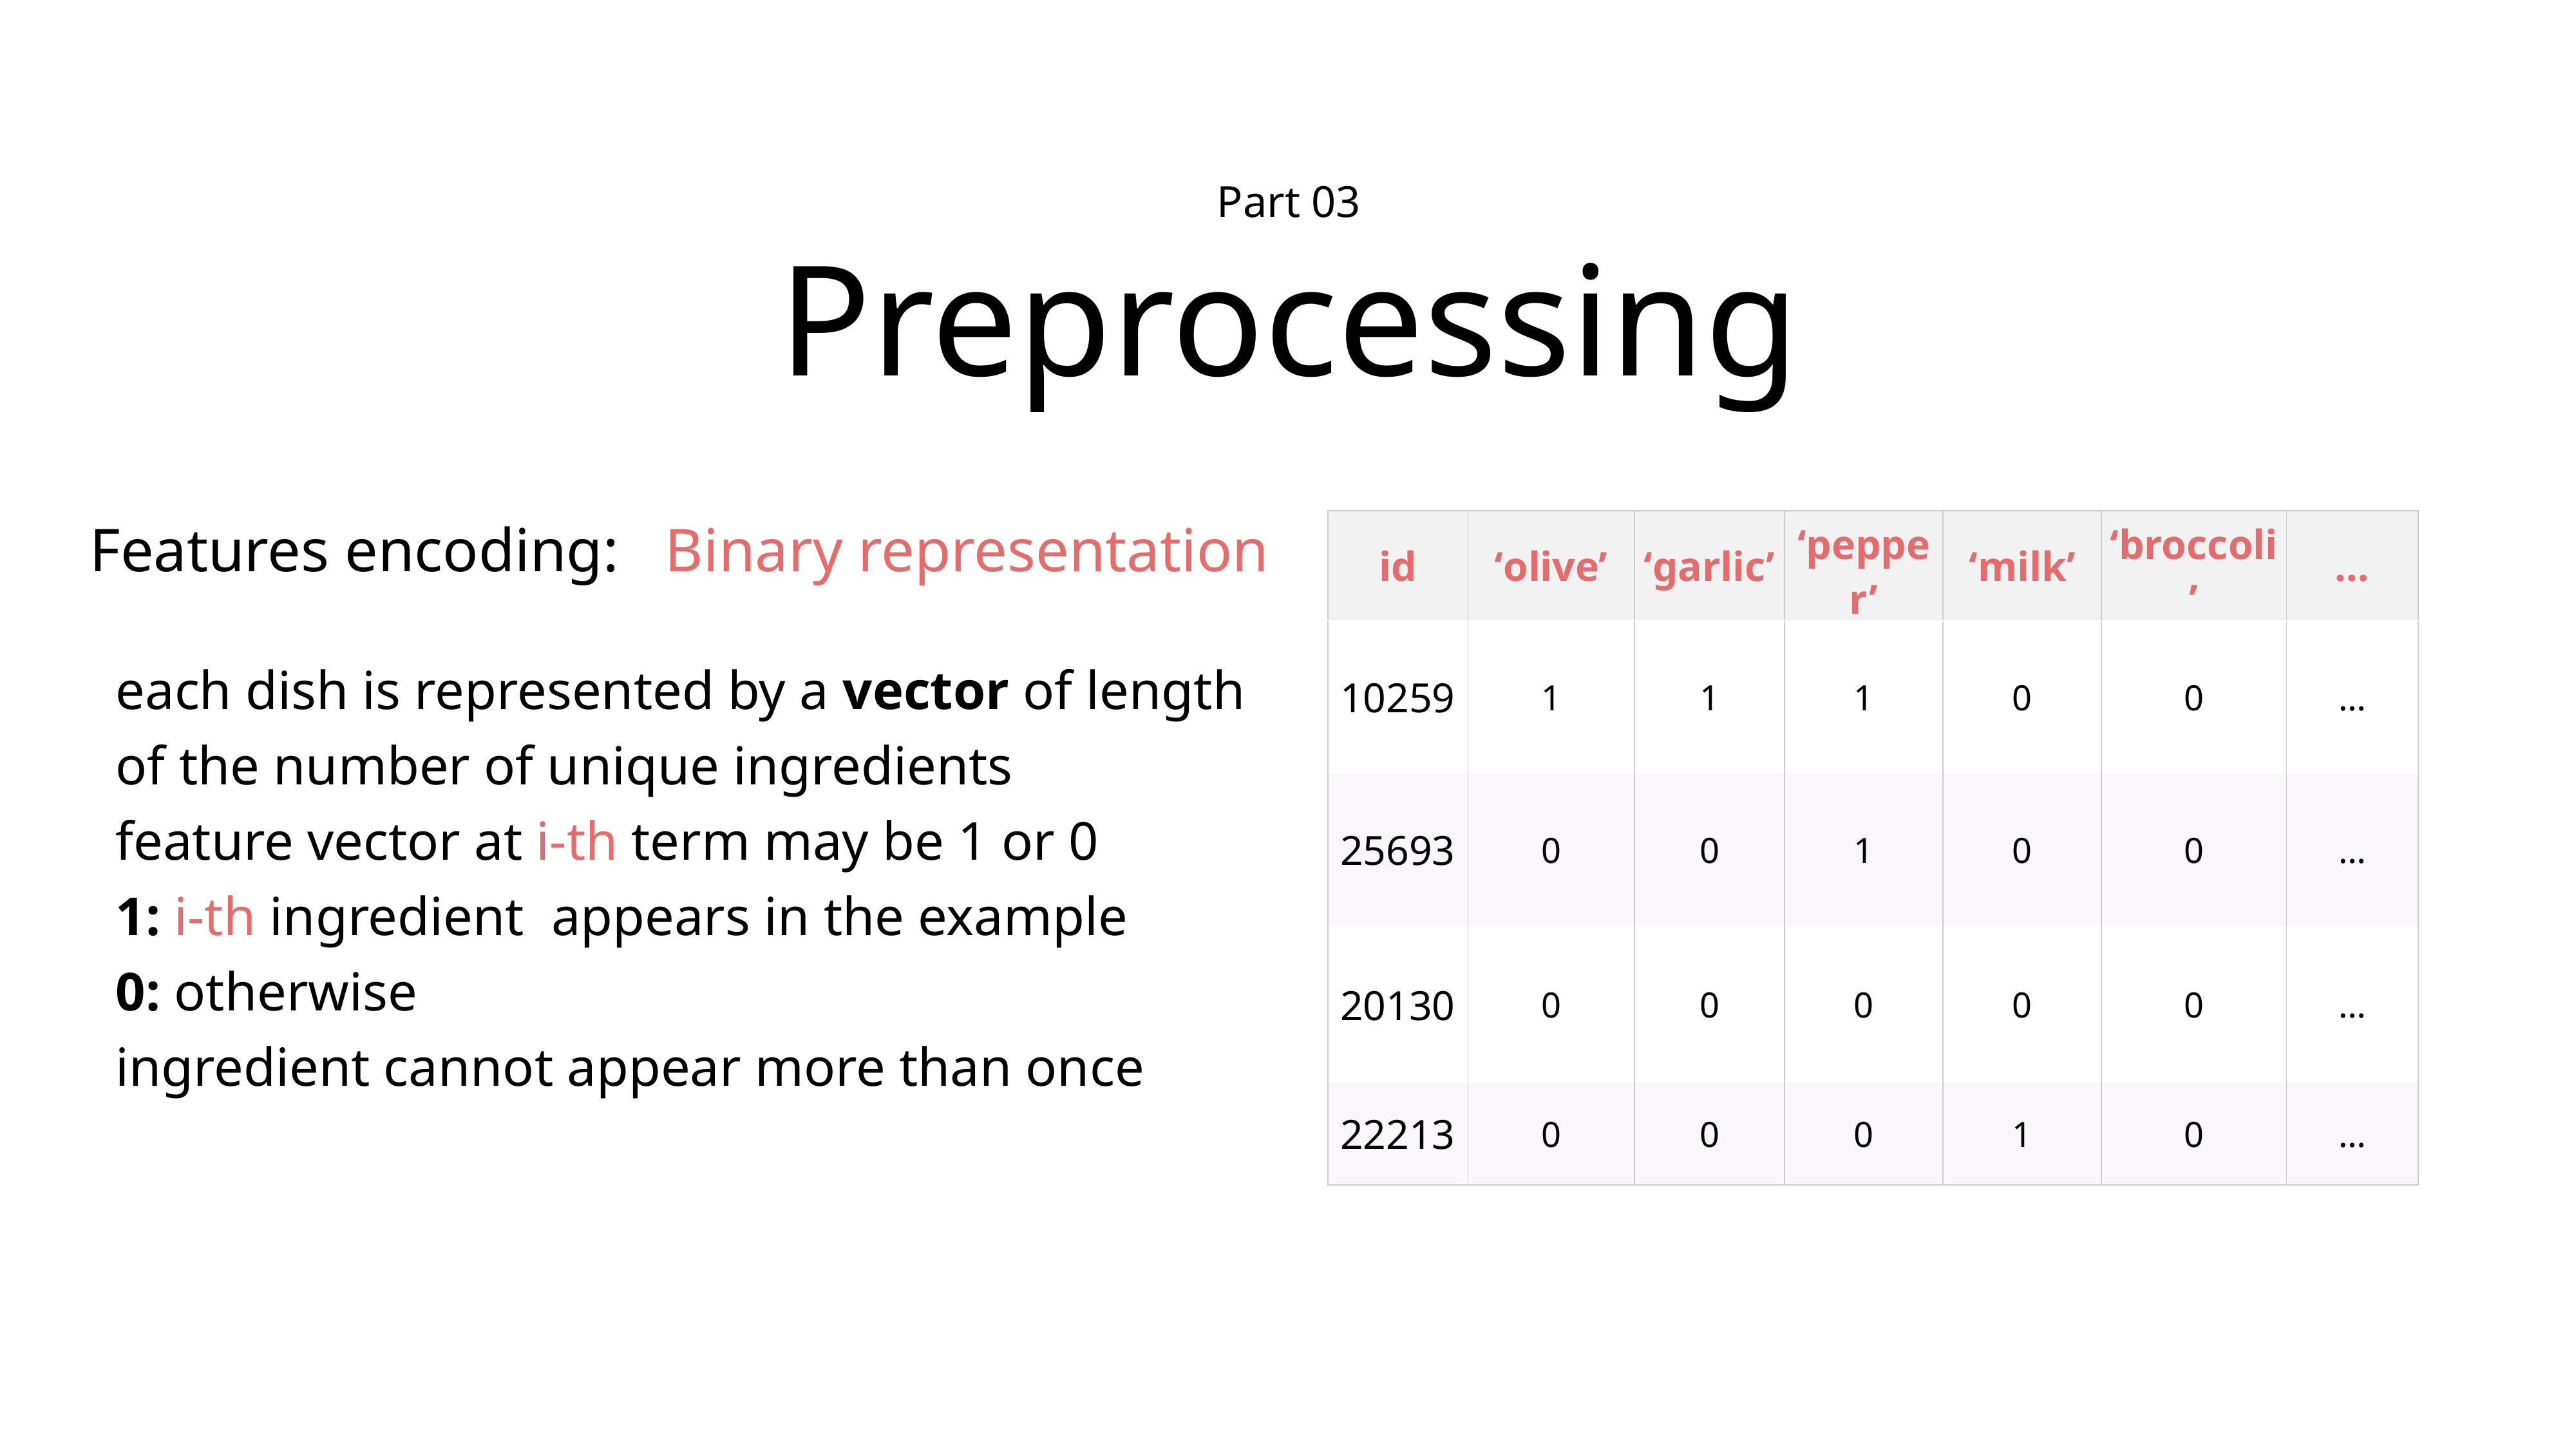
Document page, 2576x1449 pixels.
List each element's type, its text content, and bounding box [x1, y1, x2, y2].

table_cell 22213 [1329, 1083, 1468, 1184]
table_cell 0 [1944, 621, 2101, 773]
table_cell 0 [1635, 926, 1784, 1083]
table_header ‘milk’ [1944, 511, 2101, 620]
table_header id [1329, 511, 1468, 620]
title Preprocessing [464, 153, 2114, 475]
table_cell 25693 [1329, 773, 1468, 926]
table_cell 20130 [1329, 926, 1468, 1083]
table_cell … [2287, 621, 2418, 773]
table_cell 0 [1468, 773, 1634, 926]
table_cell … [2287, 773, 2418, 926]
table_cell … [2287, 926, 2418, 1083]
text_box Part 03 [1209, 167, 1368, 234]
table_header … [2287, 511, 2418, 620]
table_cell 1 [1785, 621, 1942, 773]
table_cell 0 [1944, 773, 2101, 926]
table_cell 0 [1785, 926, 1942, 1083]
table_cell 0 [1785, 1083, 1942, 1184]
table_cell 1 [1468, 621, 1634, 773]
table_cell 0 [2102, 773, 2286, 926]
table_cell … [2287, 1083, 2418, 1184]
table_cell 0 [1635, 1083, 1784, 1184]
table_cell 0 [2102, 621, 2286, 773]
table_header ‘broccoli’ [2102, 511, 2286, 620]
table_cell 0 [1468, 926, 1634, 1083]
table_cell 0 [1635, 773, 1784, 926]
table_cell 0 [1944, 926, 2101, 1083]
text_box Features encoding: Binary representation [82, 504, 1293, 591]
table_cell 0 [1468, 1083, 1634, 1184]
table_cell 10259 [1329, 621, 1468, 773]
table_cell 1 [1944, 1083, 2101, 1184]
text_box each dish is represented by a vector of length of the number of unique ingredients feature vector at i-th term may be 1 or 0 1: i-th ingredient appears in the example 0: otherwise ingredient cannot appear more than once [108, 636, 1267, 1104]
table_header ‘garlic’ [1635, 511, 1784, 620]
table_header ‘pepper’ [1785, 511, 1942, 620]
table_header ‘olive’ [1468, 511, 1634, 620]
table_cell 0 [2102, 926, 2286, 1083]
table_cell 1 [1785, 773, 1942, 926]
table_cell 0 [2102, 1083, 2286, 1184]
table_cell 1 [1635, 621, 1784, 773]
